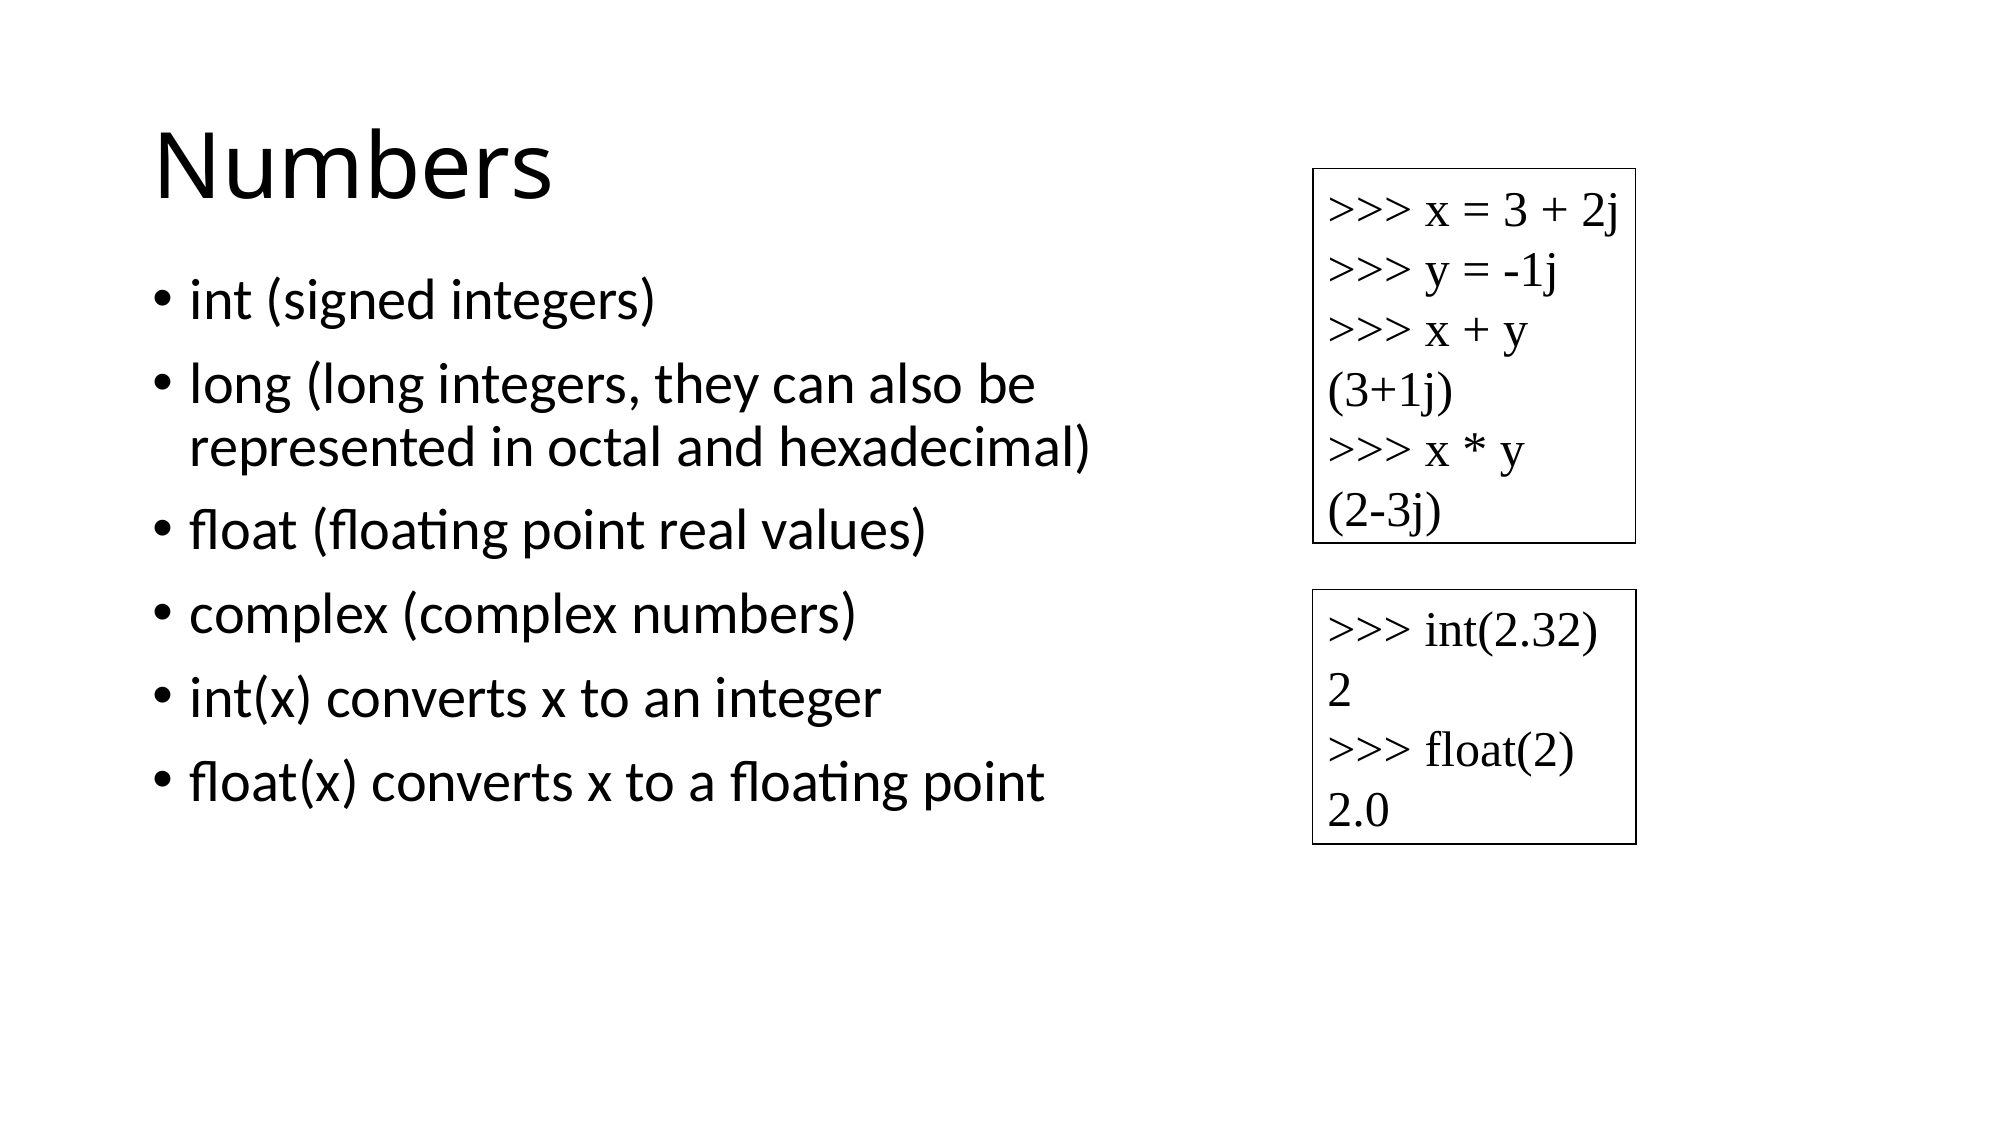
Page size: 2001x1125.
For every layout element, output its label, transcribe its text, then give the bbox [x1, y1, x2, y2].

text_box >>> x = 3 + 2j >>> y = -1j >>> x + y (3+1j) >>> x * y (2-3j) [1313, 168, 1636, 544]
list int (signed integers) long (long integers, they can also be represented in octal and hexadecimal) float (floating point real values) complex (complex numbers) int(x) converts x to an integer float(x) converts x to a floating point [137, 261, 1232, 1014]
title Numbers [137, 59, 1863, 278]
text_box >>> int(2.32) 2 >>> float(2) 2.0 [1312, 589, 1637, 845]
